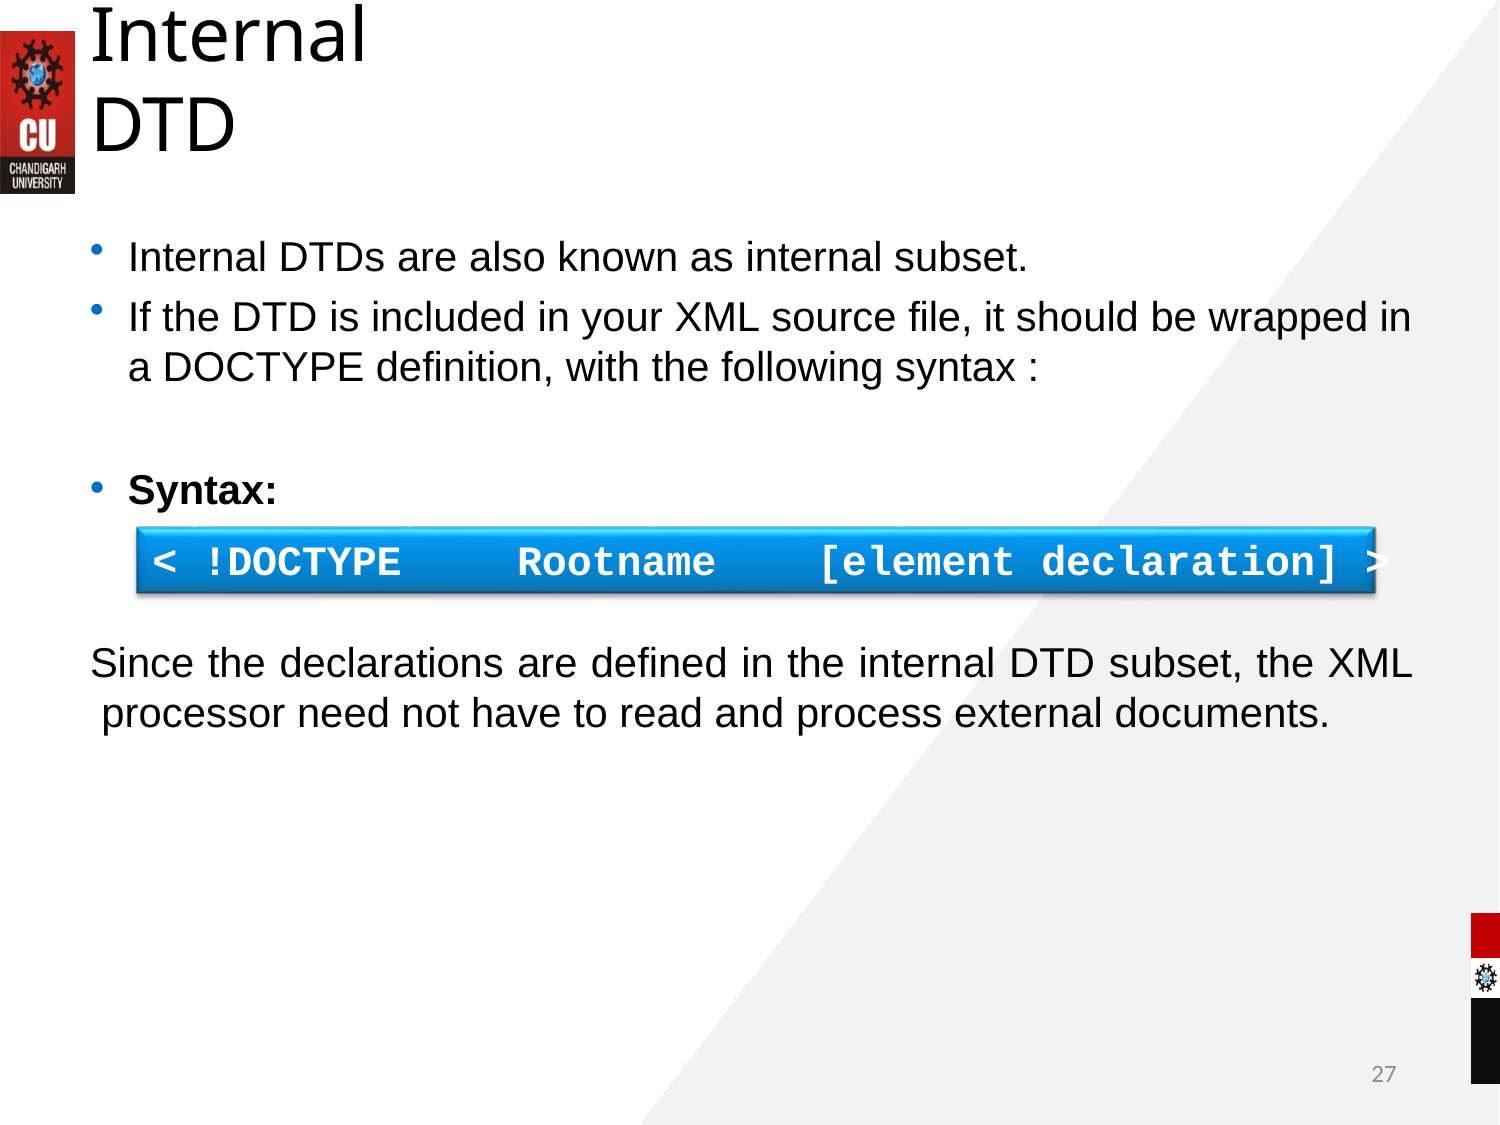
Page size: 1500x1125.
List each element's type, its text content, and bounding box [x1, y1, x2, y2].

picture [0, 0, 1500, 1125]
slide_number 27 [1059, 746, 1397, 1125]
title Internal DTD [87, 0, 514, 171]
text_box Internal DTDs are also known as internal subset. If the DTD is included in your XML source file, it should be wrapped in a DOCTYPE definition, with the following syntax : Syntax: < !DOCTYPE Rootname [element declaration] > Since the declarations are defined in the internal DTD subset, the XML processor need not have to read and process external documents. [87, 217, 1416, 736]
